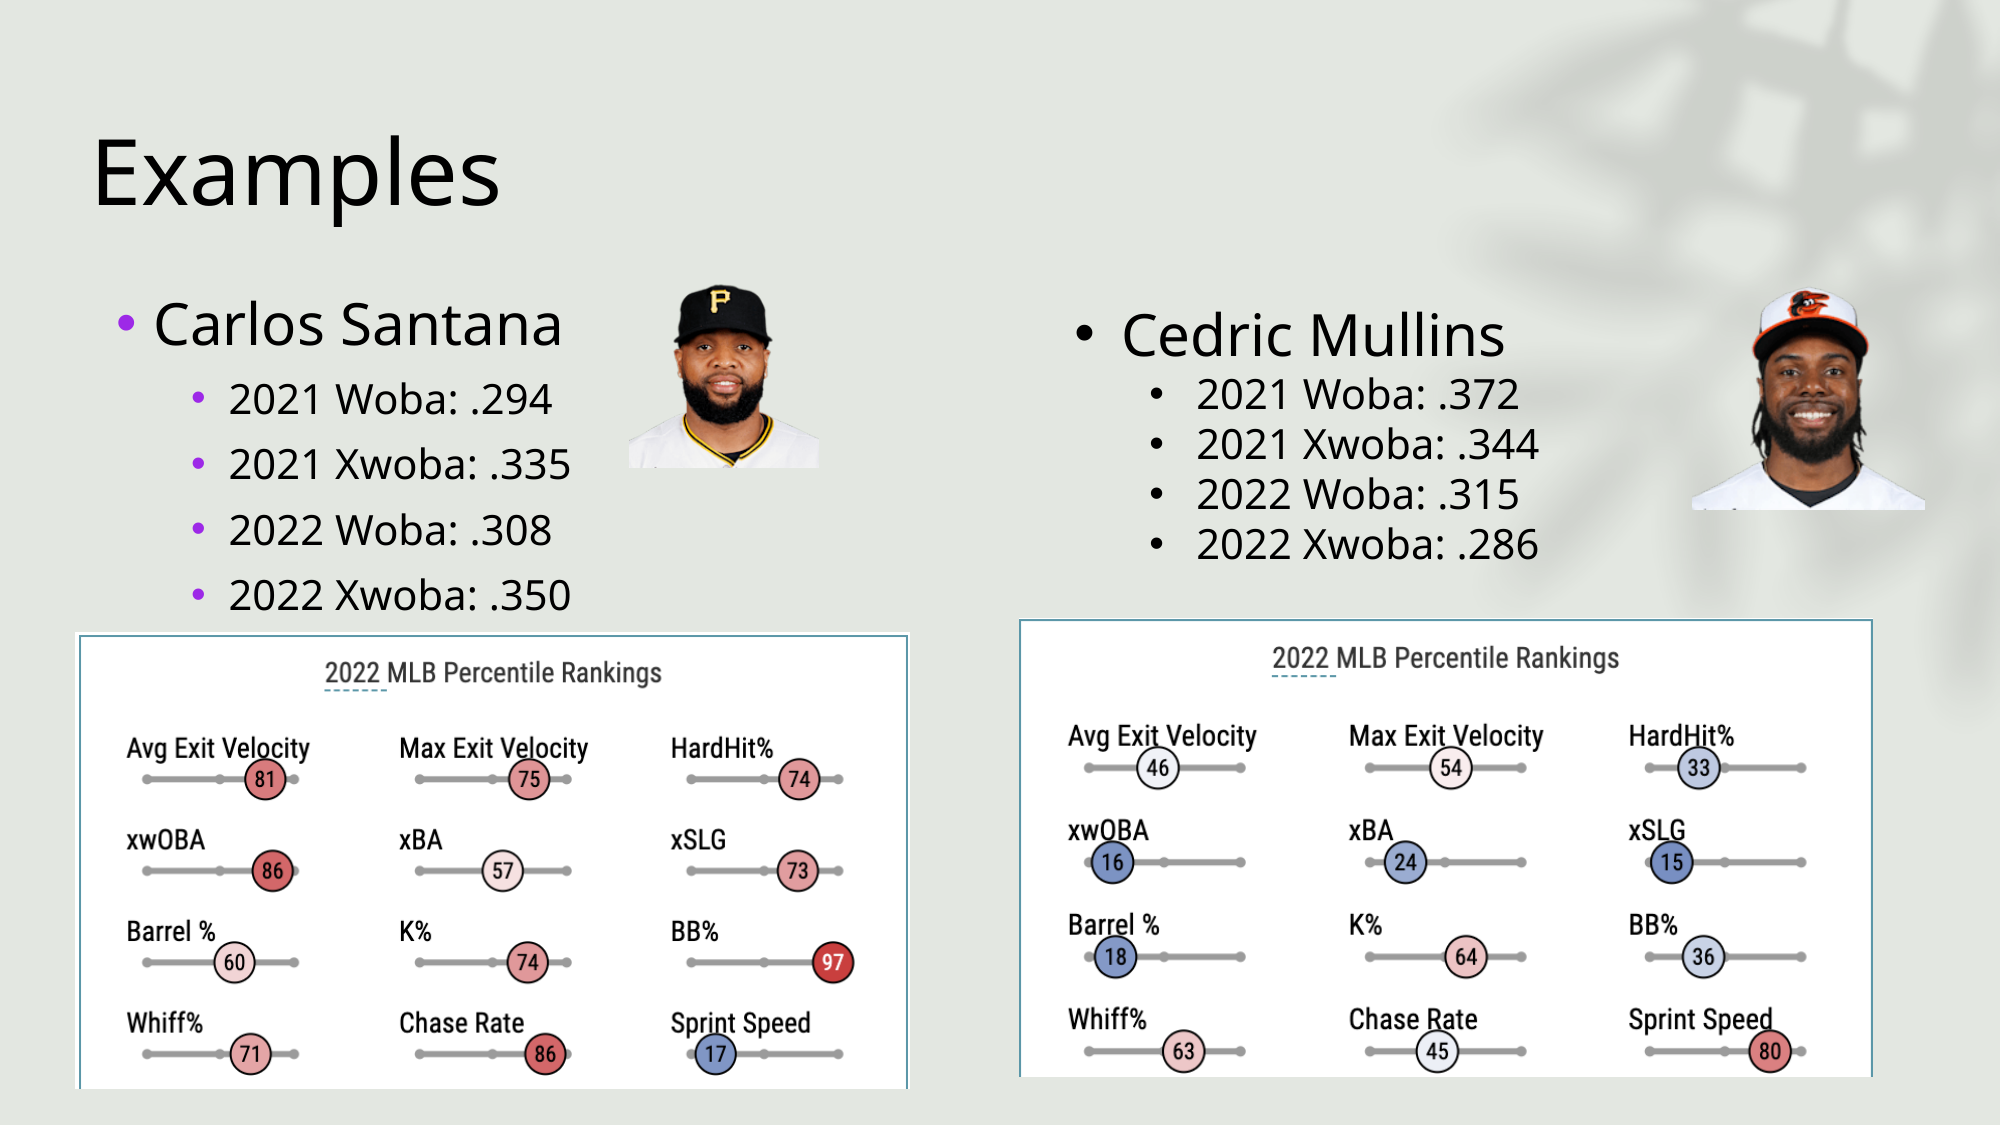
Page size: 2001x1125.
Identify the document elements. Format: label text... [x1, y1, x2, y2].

text_box Cedric Mullins 2021 Woba: .372 2021 Xwoba: .344 2022 Woba: .315 2022 Xwoba: .286 [1059, 290, 1969, 576]
title Examples [75, 60, 1863, 278]
picture [1692, 277, 1925, 510]
picture [75, 632, 910, 1089]
list Carlos Santana 2021 Woba: .294 2021 Xwoba: .335 2022 Woba: .308 2022 Xwoba: .350 [101, 272, 860, 632]
picture [1019, 618, 1873, 1077]
picture [628, 277, 819, 468]
